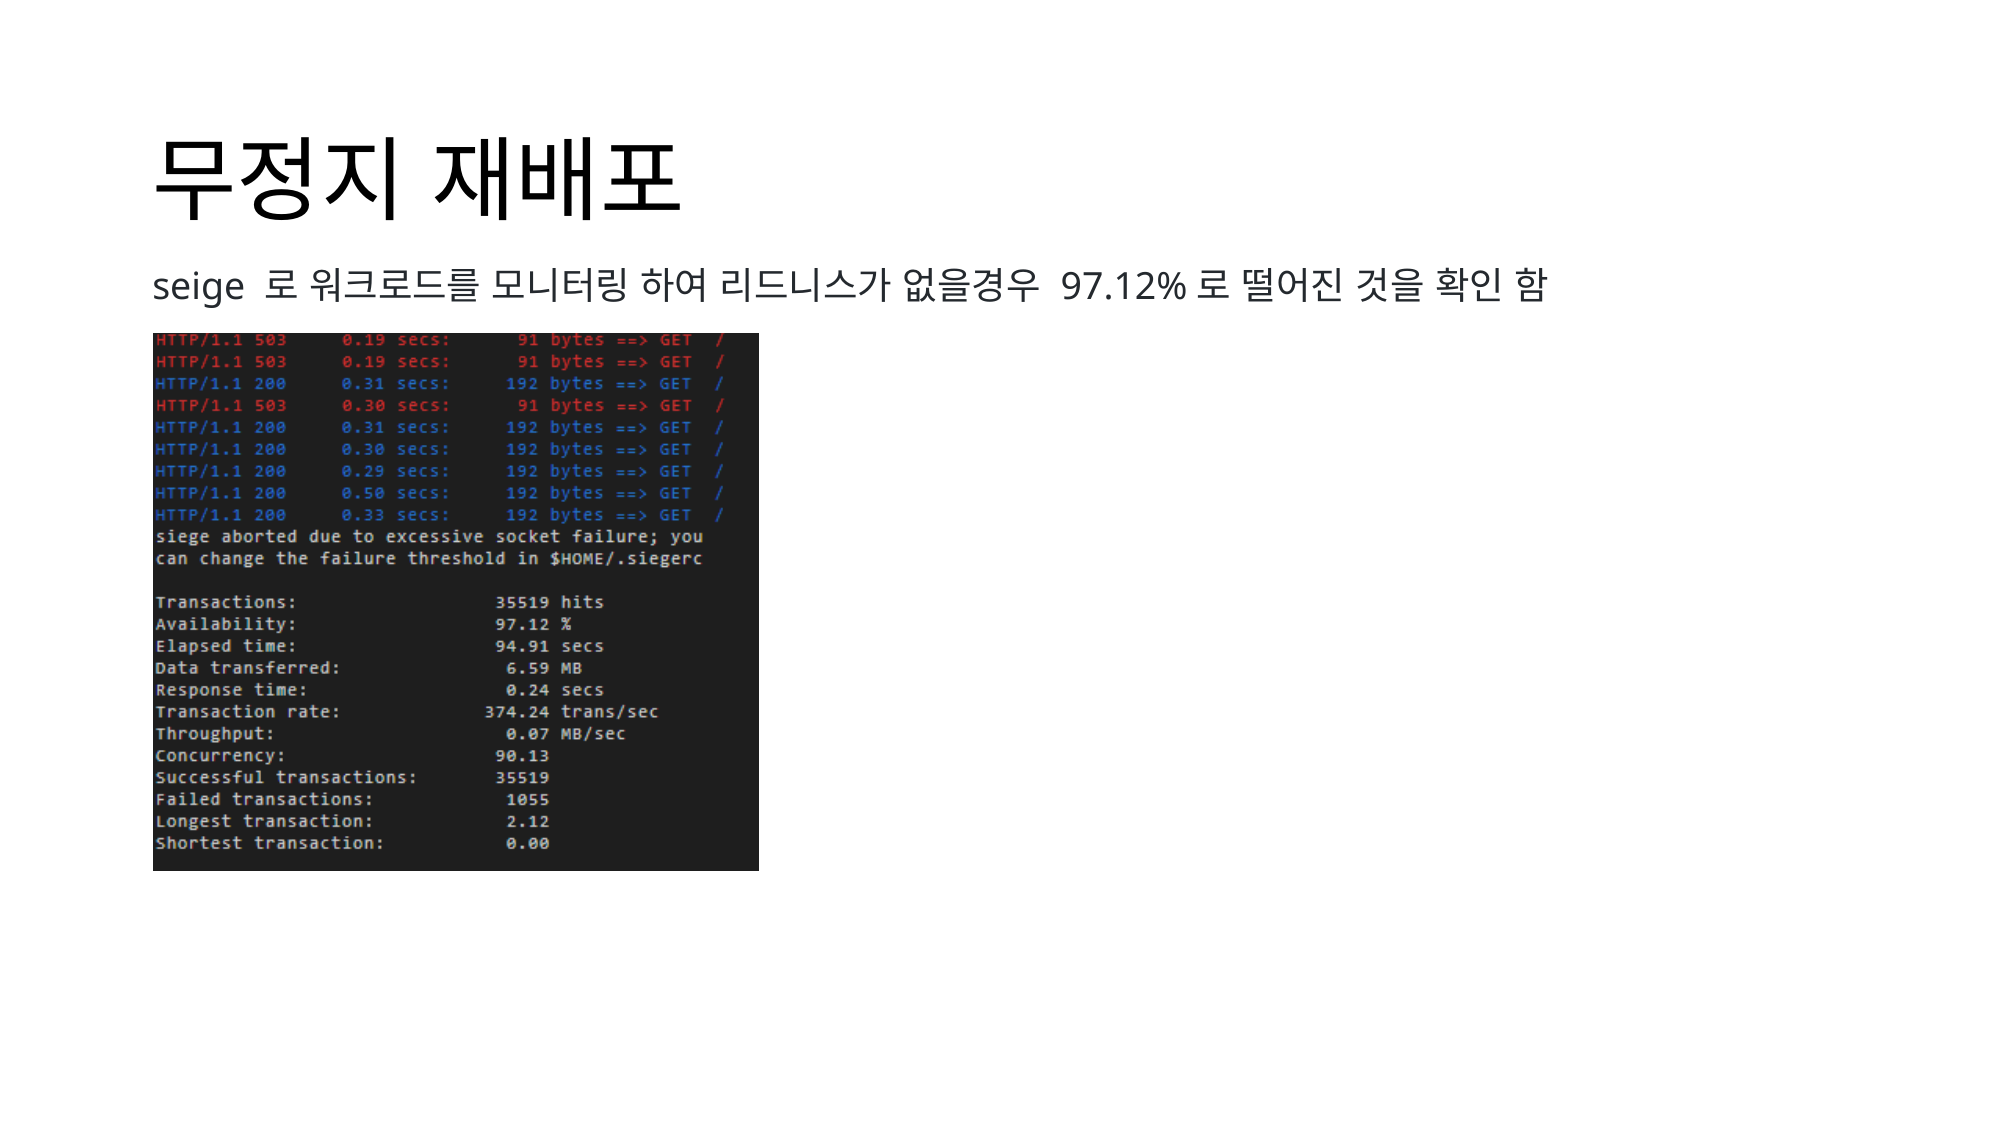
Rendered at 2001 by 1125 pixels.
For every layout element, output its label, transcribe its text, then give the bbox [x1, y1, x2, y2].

title 무정지 재배포 [137, 59, 1863, 254]
text_box seige 로 워크로드를 모니터링 하여 리드니스가 없을경우 97.12%로 떨어진 것을 확인 함 [137, 254, 1922, 314]
picture [153, 333, 759, 871]
